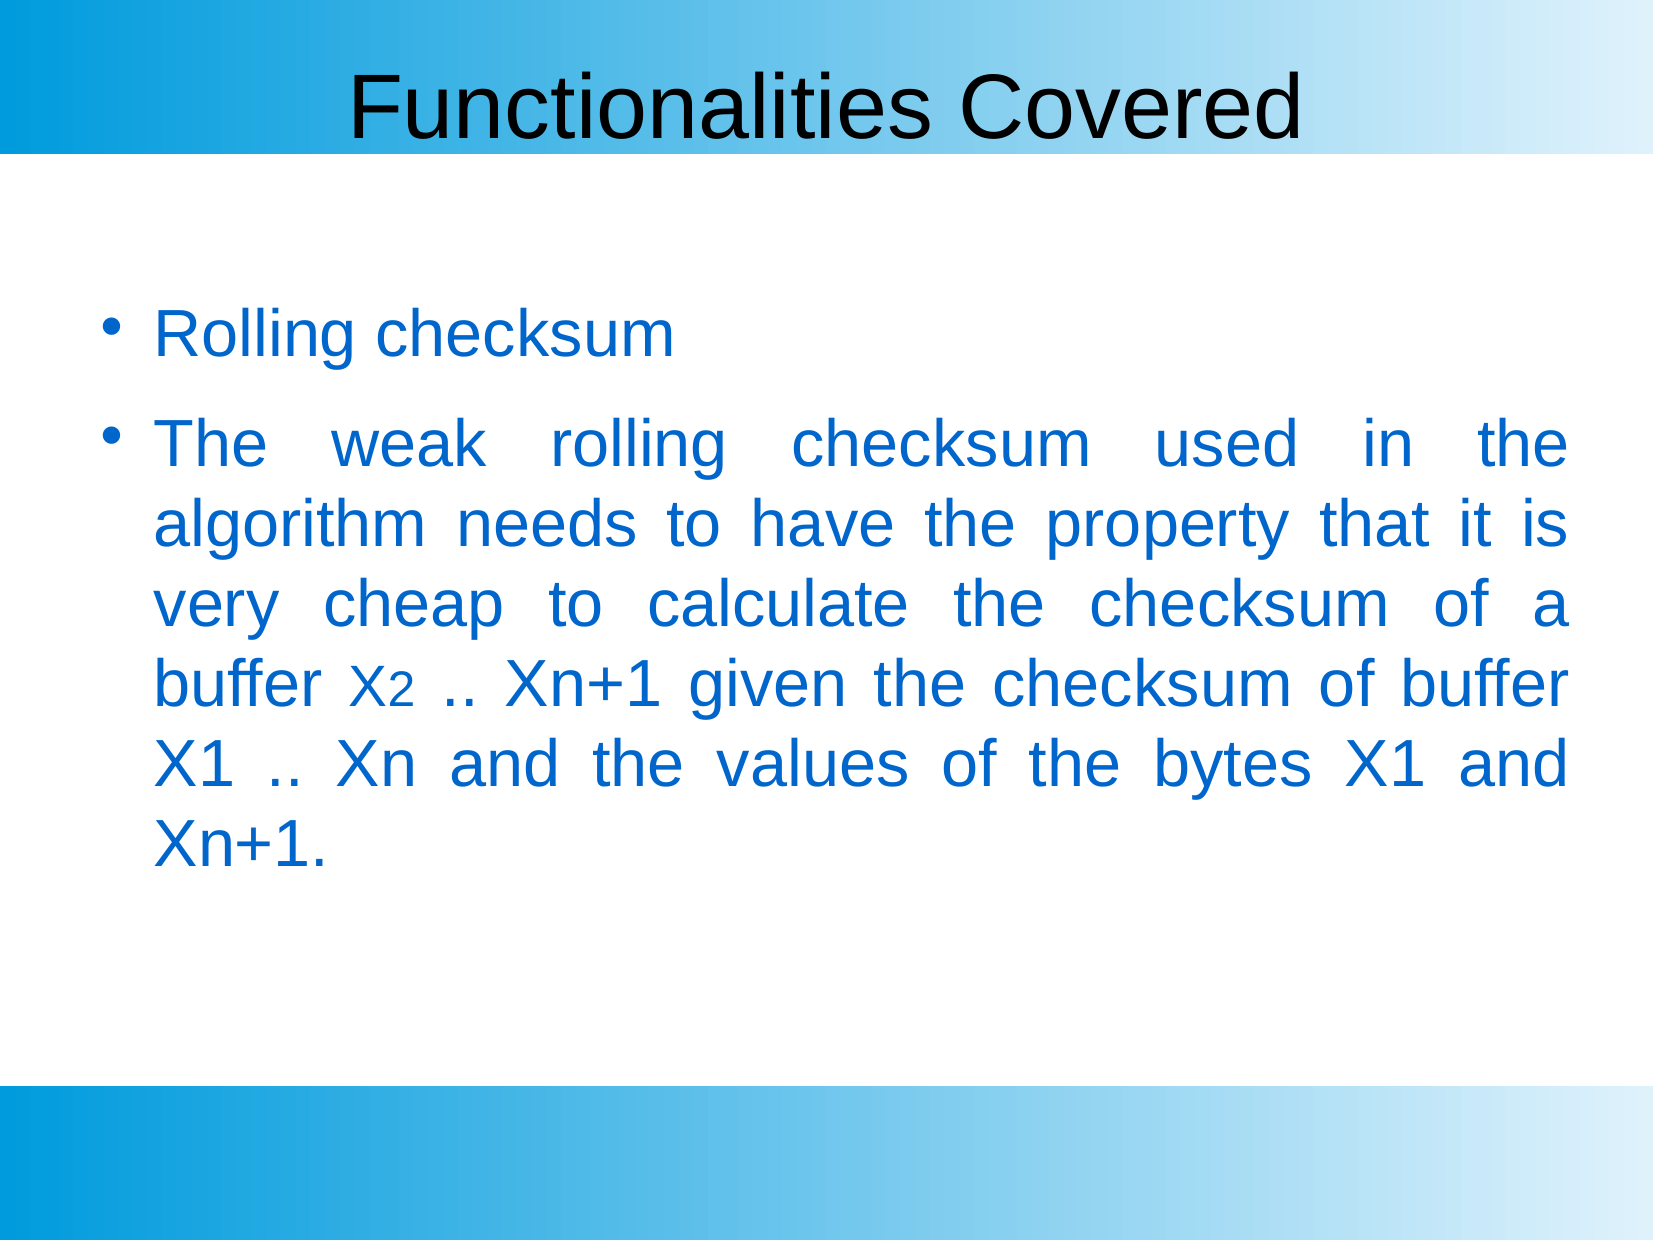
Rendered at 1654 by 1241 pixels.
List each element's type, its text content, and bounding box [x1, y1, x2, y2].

text_box Rolling checksum The weak rolling checksum used in the algorithm needs to have the property that it is very cheap to calculate the checksum of a buffer X2 .. Xn+1 given the checksum of buffer X1 .. Xn and the values of the bytes X1 and Xn+1. [82, 290, 1571, 1010]
text_box Functionalities Covered [82, 0, 1571, 206]
